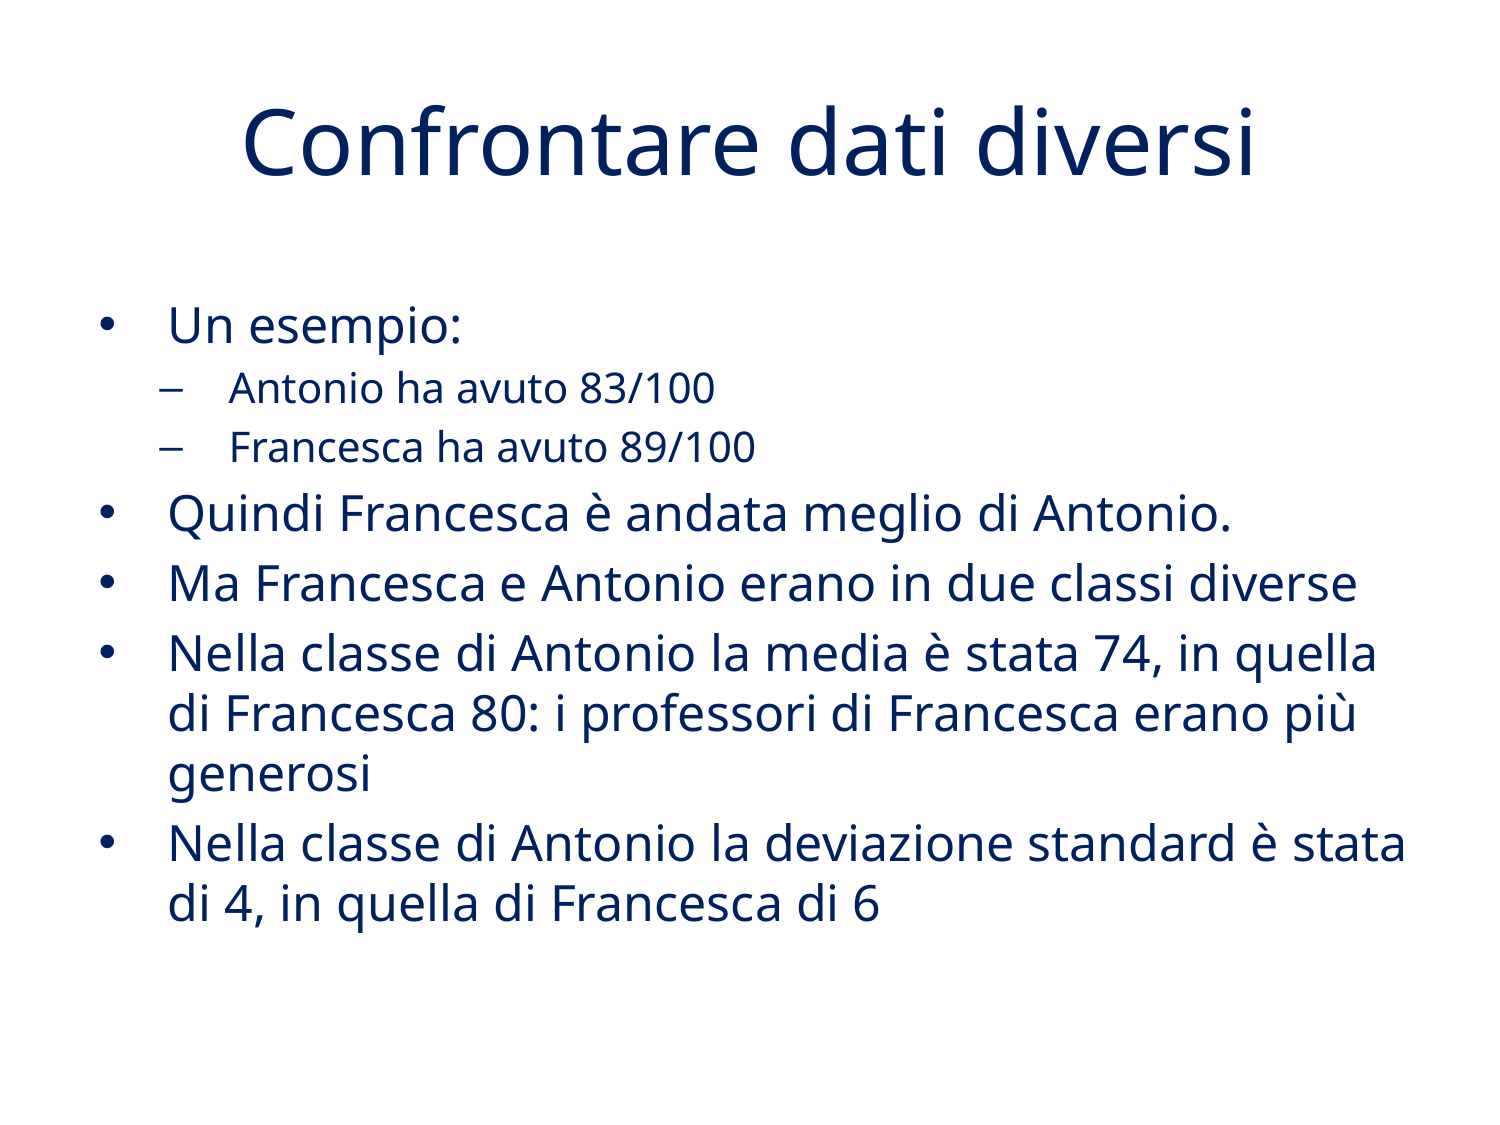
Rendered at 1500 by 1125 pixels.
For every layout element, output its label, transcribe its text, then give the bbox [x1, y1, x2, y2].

title Confrontare dati diversi [75, 45, 1425, 233]
list Un esempio: Antonio ha avuto 83/100 Francesca ha avuto 89/100 Quindi Francesca è andata meglio di Antonio. Ma Francesca e Antonio erano in due classi diverse Nella classe di Antonio la media è stata 74, in quella di Francesca 80: i professori di Francesca erano più generosi Nella classe di Antonio la deviazione standard è stata di 4, in quella di Francesca di 6 [75, 285, 1425, 1010]
